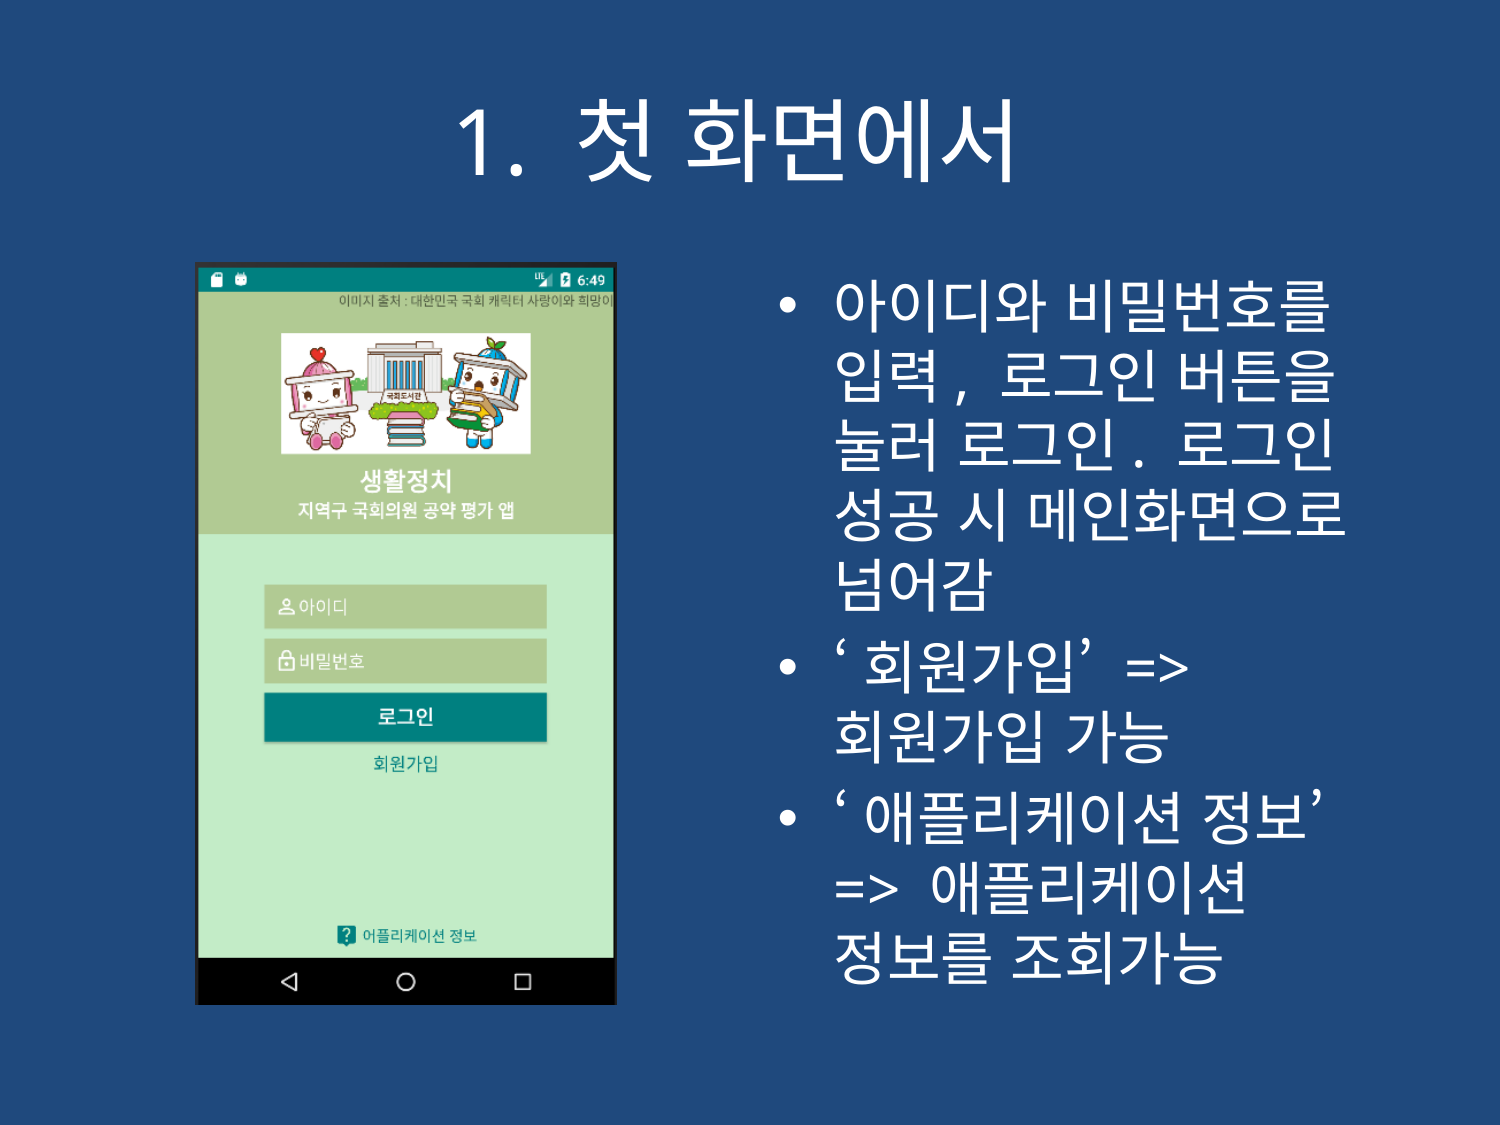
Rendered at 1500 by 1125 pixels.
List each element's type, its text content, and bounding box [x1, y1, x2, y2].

list 아이디와 비밀번호를 입력, 로그인 버튼을 눌러 로그인. 로그인 성공 시 메인화면으로 넘어감 ‘회원가입’ => 회원가입 가능 ‘애플리케이션 정보’ => 애플리케이션 정보를 조회가능 [762, 262, 1425, 1005]
title 1. 첫 화면에서 [75, 45, 1425, 233]
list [195, 262, 618, 1006]
